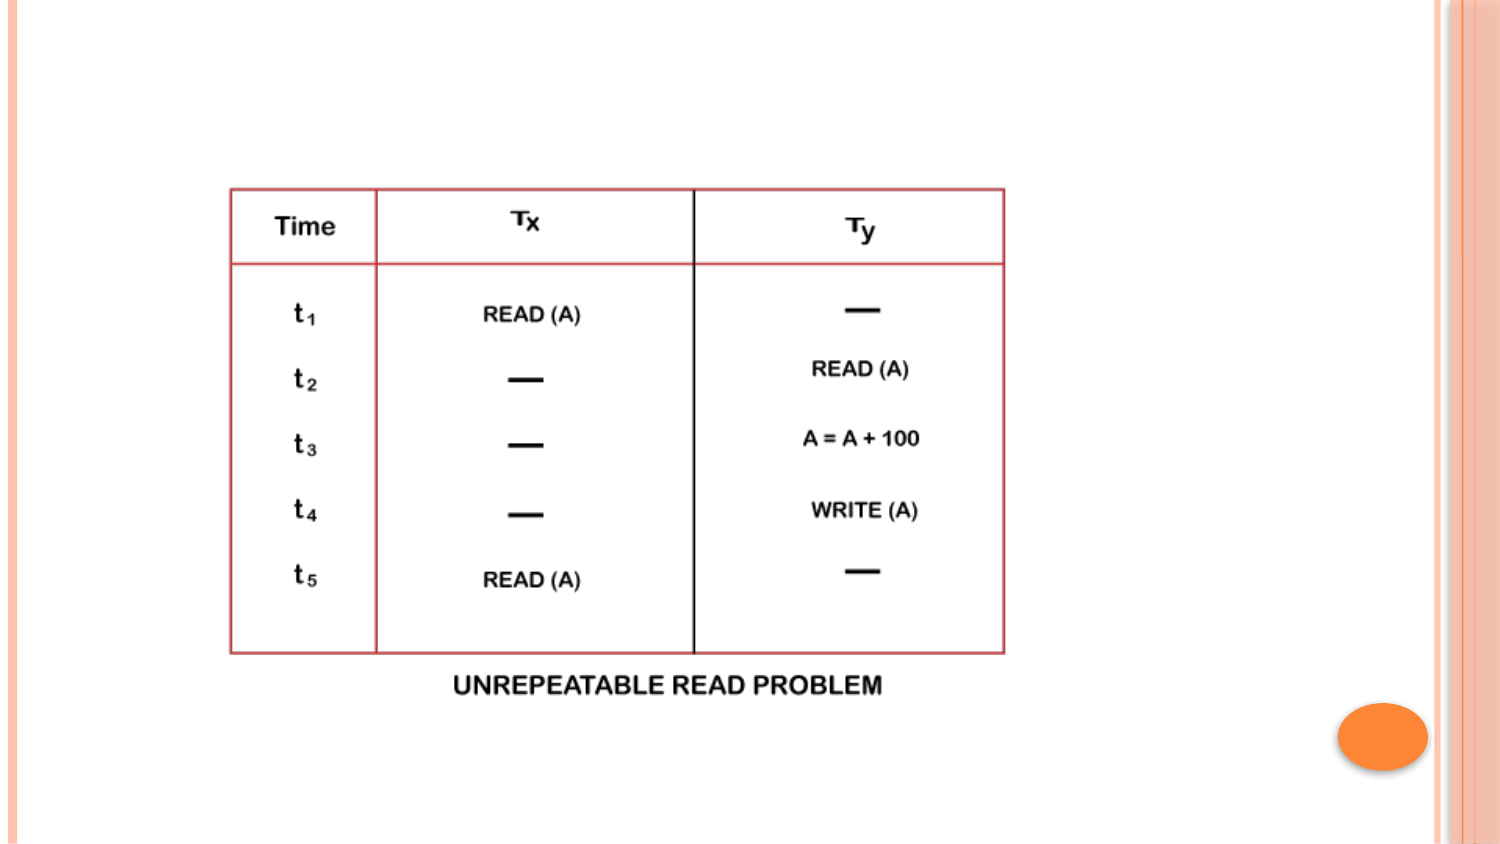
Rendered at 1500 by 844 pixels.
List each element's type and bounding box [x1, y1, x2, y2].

picture [211, 171, 1057, 713]
